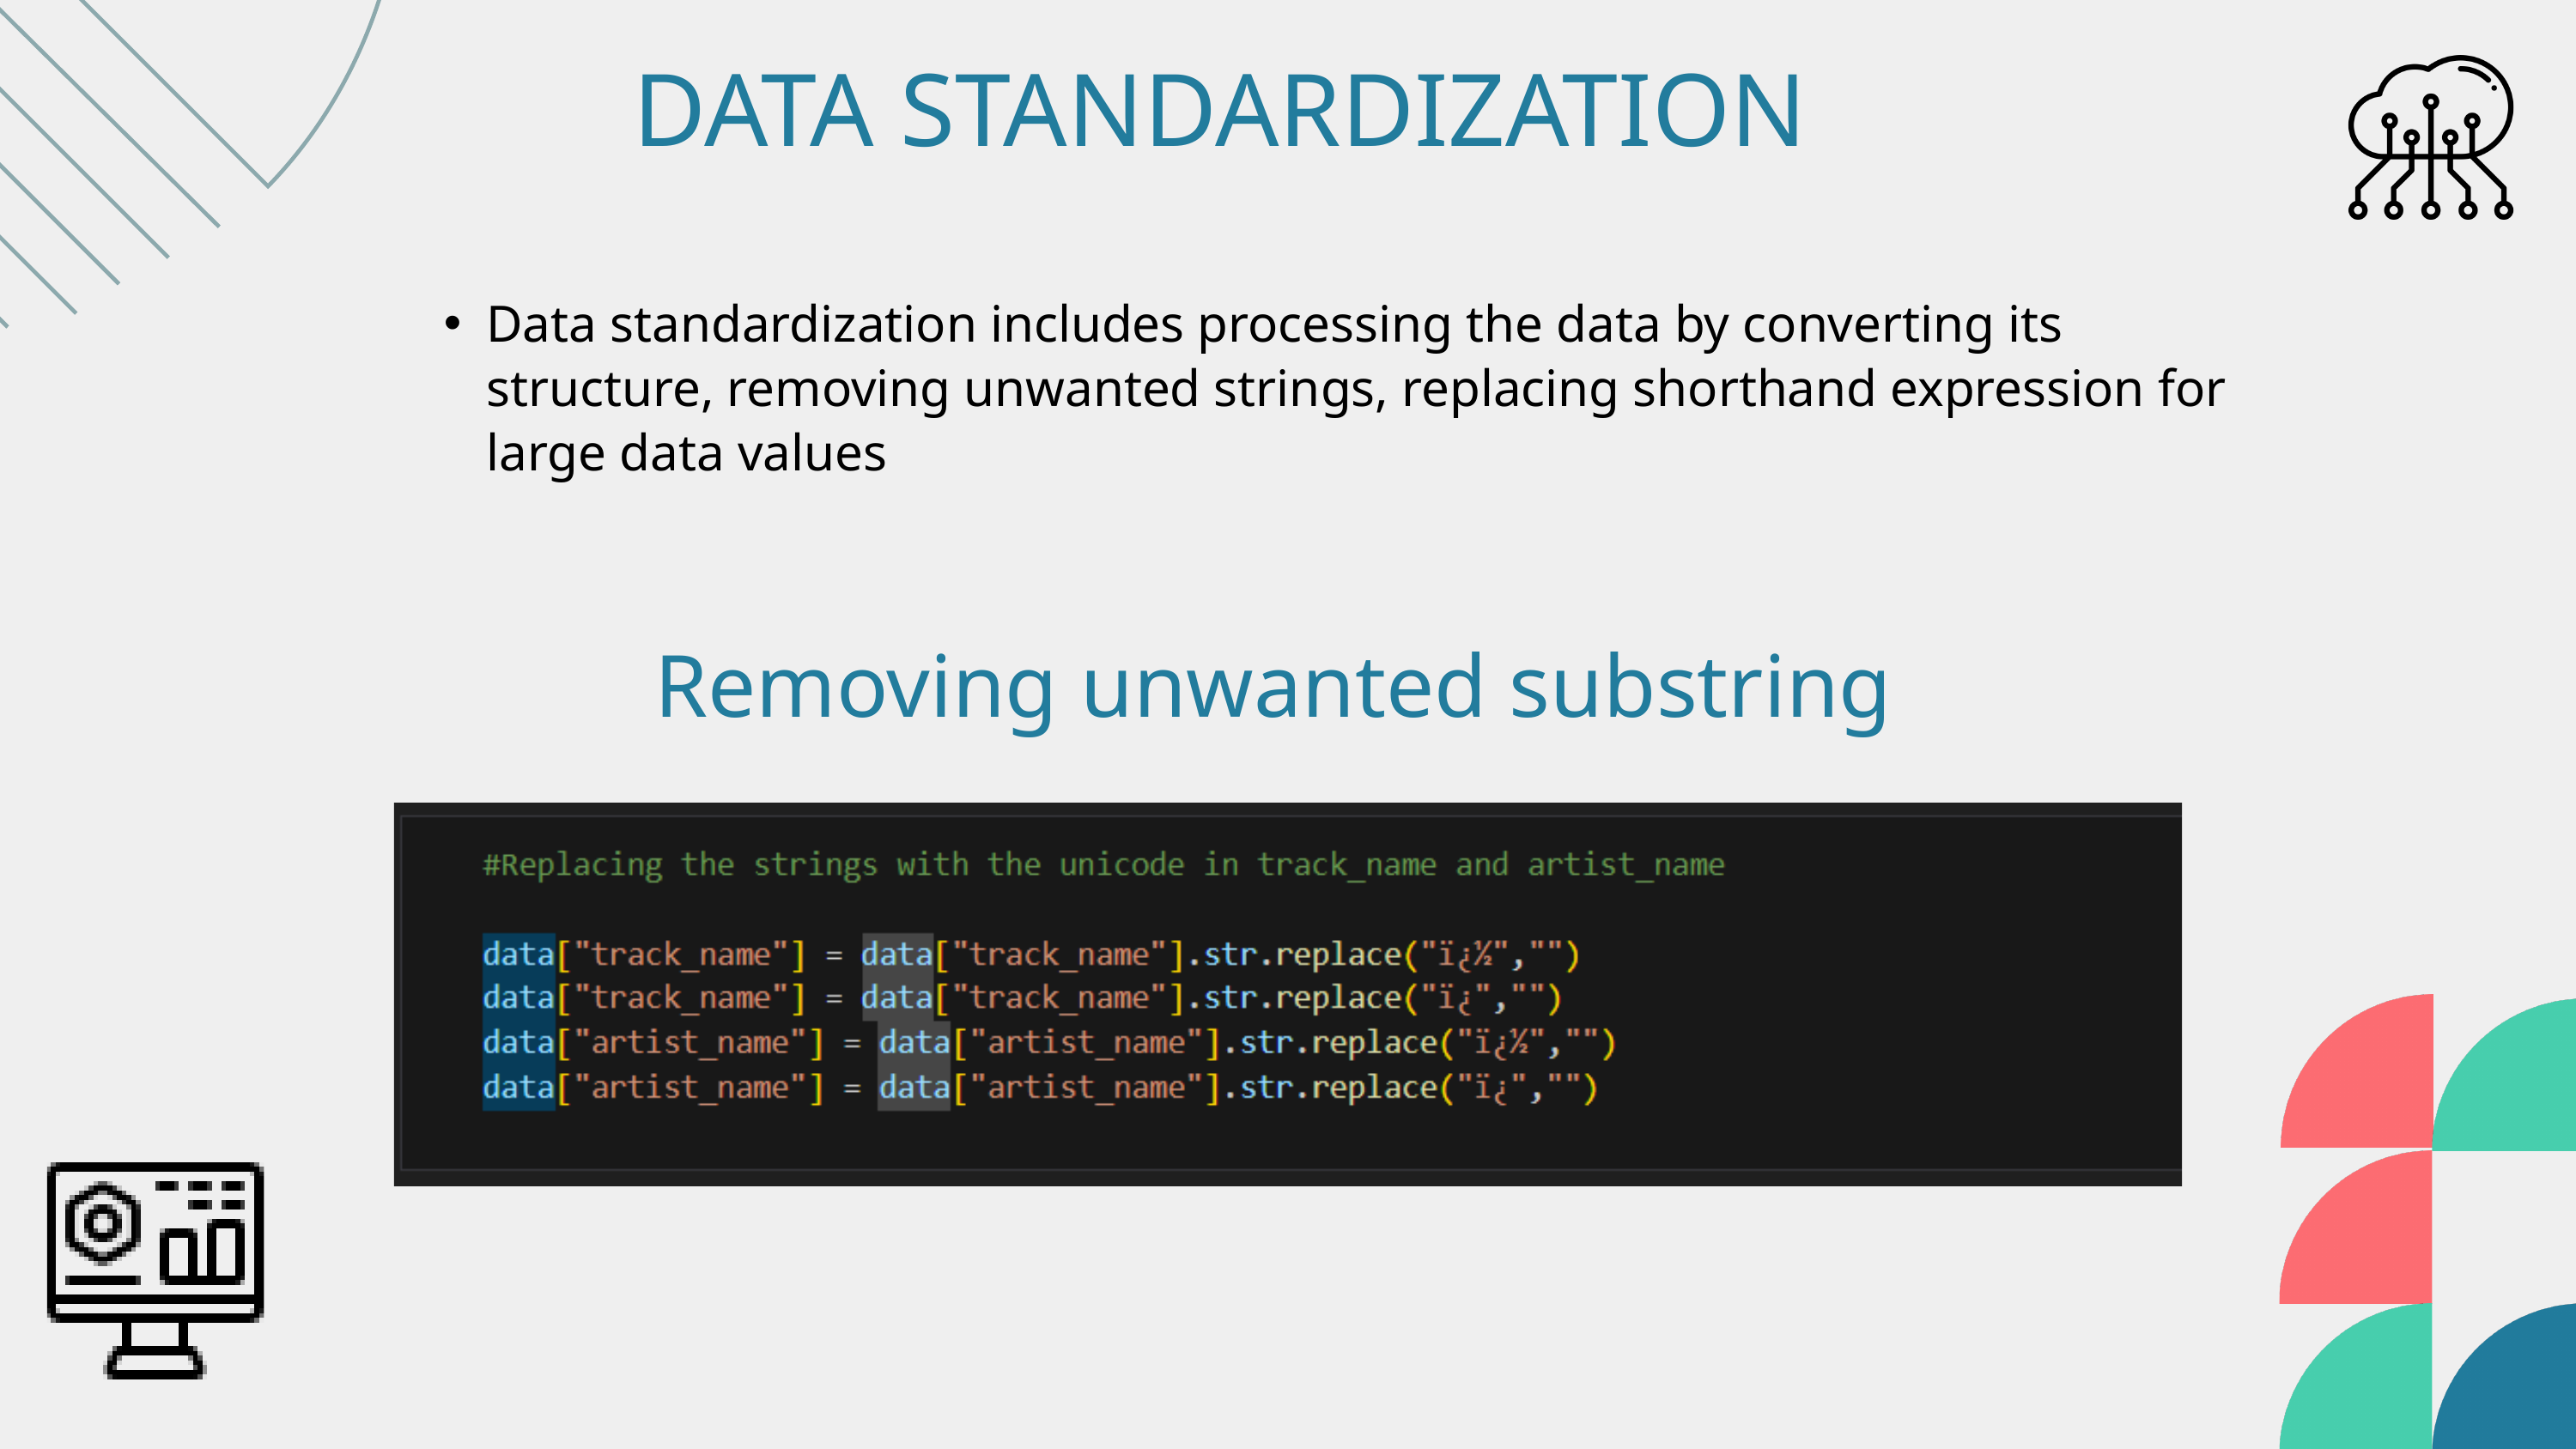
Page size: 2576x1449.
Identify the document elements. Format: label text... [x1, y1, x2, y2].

text_box [2432, 998, 2576, 1151]
text_box [2281, 994, 2433, 1148]
text_box [2348, 55, 2514, 220]
text_box Data standardization includes processing the data by converting its structure, removing unwanted strings, replacing shorthand expression for large data values [401, 222, 2272, 546]
text_box [393, 803, 2183, 1186]
text_box Removing unwanted substring [654, 649, 1922, 735]
text_box [2279, 1150, 2433, 1303]
text_box [46, 1162, 264, 1379]
text_box [2279, 1303, 2432, 1449]
text_box [2432, 1303, 2576, 1449]
text_box DATA STANDARDIZATION [633, 67, 1943, 167]
